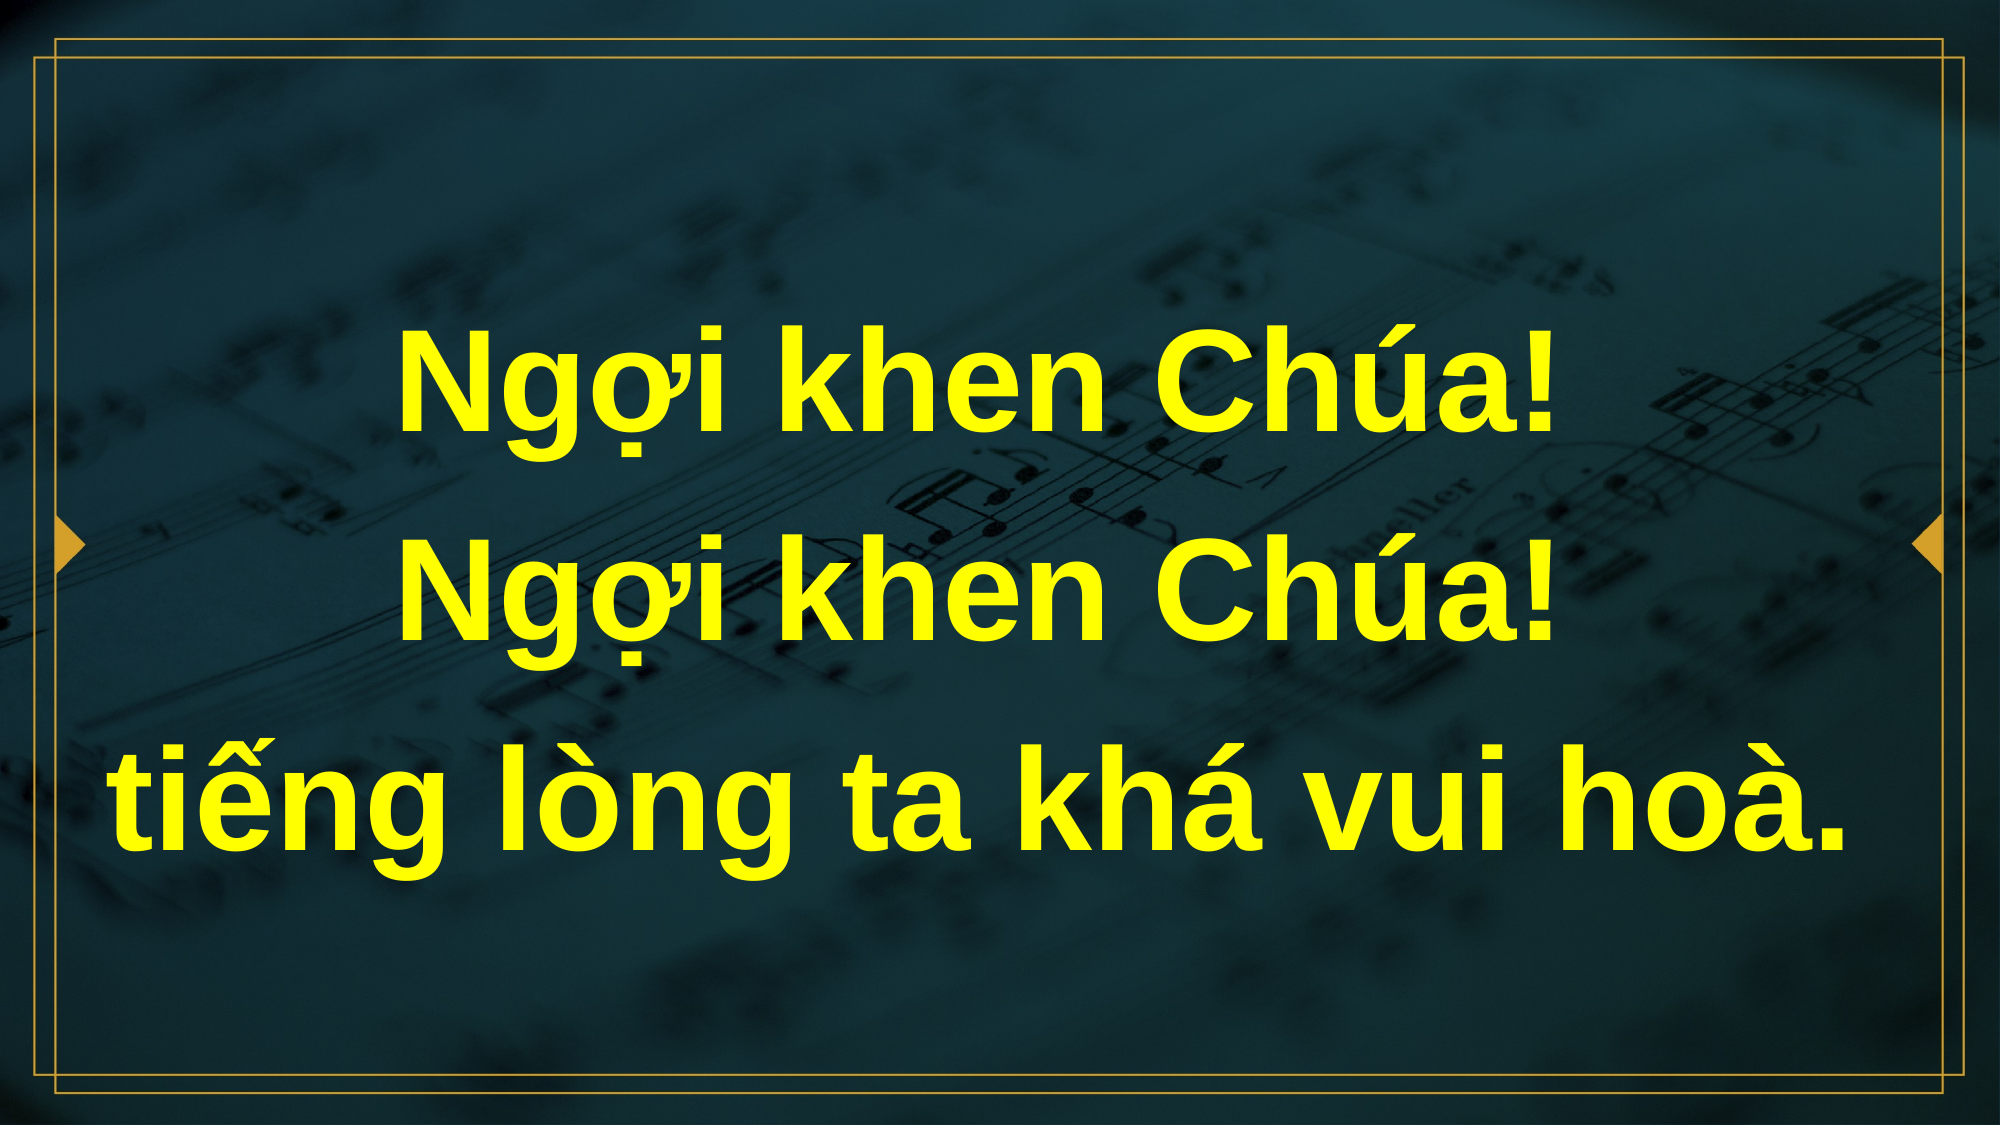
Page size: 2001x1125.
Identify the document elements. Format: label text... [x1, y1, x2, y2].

title Ngợi khen Chúa! Ngợi khen Chúa! tiếng lòng ta khá vui hoà. [55, 53, 1945, 1077]
picture [0, 0, 2000, 1125]
